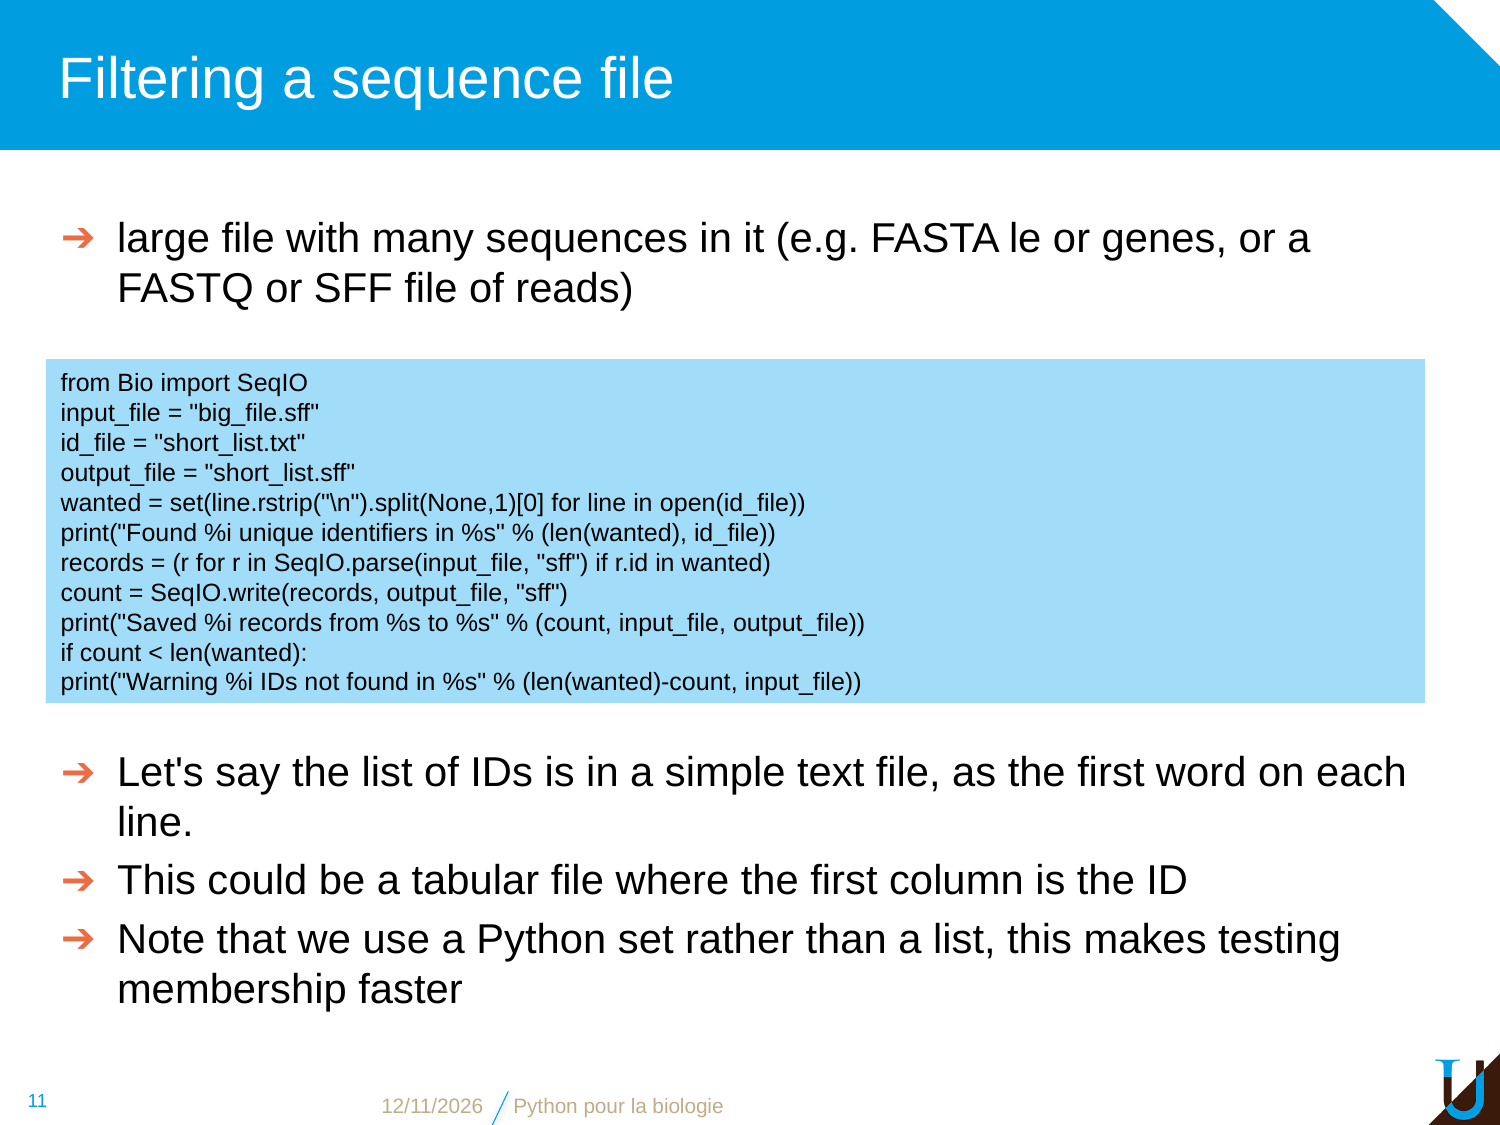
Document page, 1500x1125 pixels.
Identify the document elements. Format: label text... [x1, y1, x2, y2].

slide_number 11 [0, 1074, 75, 1125]
footer Python pour la biologie [498, 1091, 1362, 1125]
list large file with many sequences in it (e.g. FASTA le or genes, or a FASTQ or SFF file of reads) [45, 202, 1464, 328]
picture [1425, 1050, 1500, 1125]
text_box Let's say the list of IDs is in a simple text file, as the first word on each line. This could be a tabular file where the first column is the ID Note that we use a Python set rather than a list, this makes testing membership faster [45, 737, 1464, 1014]
title Filtering a sequence file [0, 0, 1425, 150]
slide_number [147, 1091, 498, 1125]
text_box from Bio import SeqIO input_file = "big_file.sff" id_file = "short_list.txt" output_file = "short_list.sff" wanted = set(line.rstrip("\n").split(None,1)[0] for line in open(id_file)) print("Found %i unique identifiers in %s" % (len(wanted), id_file)) records = (r for r in SeqIO.parse(input_file, "sff") if r.id in wanted) count = SeqIO.write(records, output_file, "sff") print("Saved %i records from %s to %s" % (count, input_file, output_file)) if count < len(wanted): print("Warning %i IDs not found in %s" % (len(wanted)-count, input_file)) [45, 359, 1425, 704]
